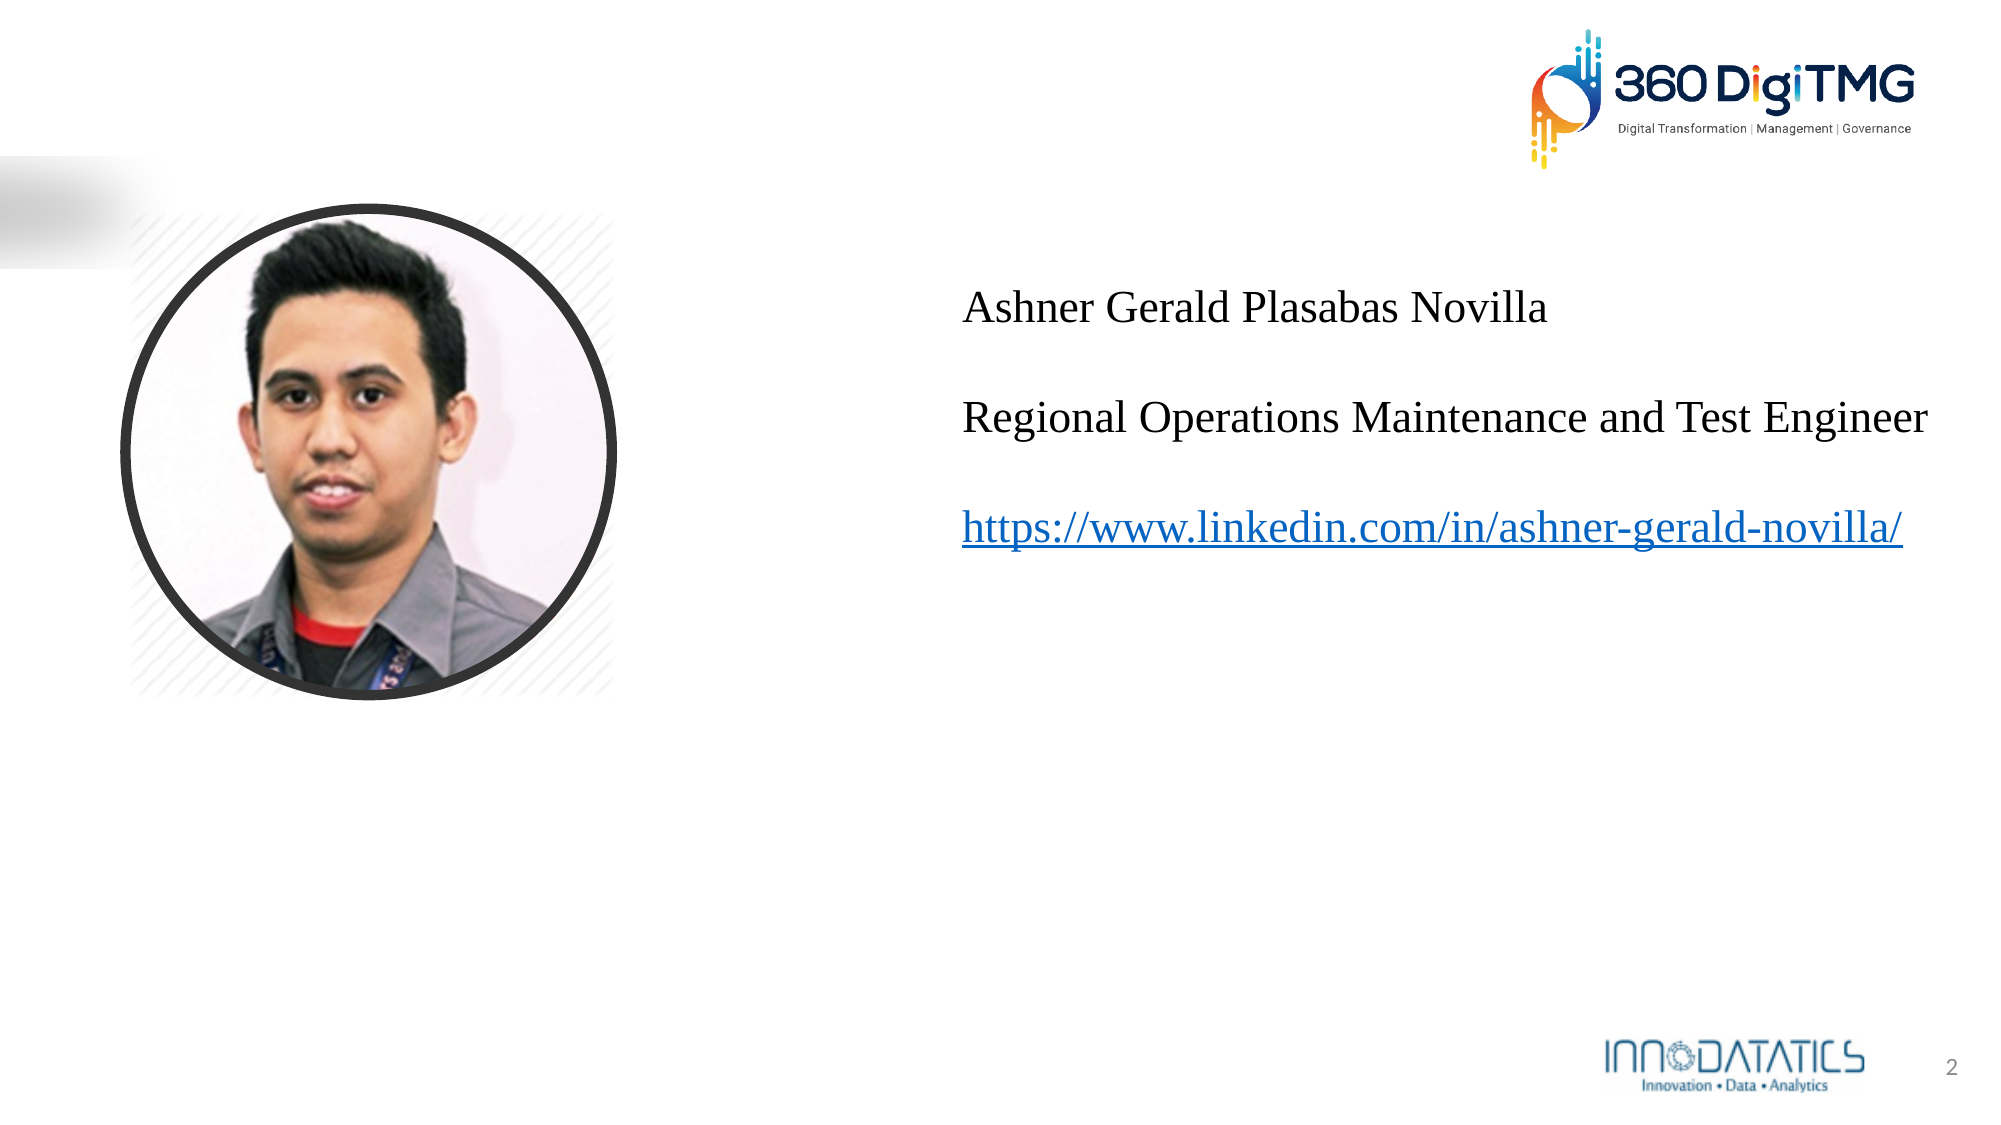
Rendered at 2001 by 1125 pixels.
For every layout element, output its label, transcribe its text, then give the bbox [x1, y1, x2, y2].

text_box Ashner Gerald Plasabas Novilla Regional Operations Maintenance and Test Engineer https://www.linkedin.com/in/ashner-gerald-novilla/ [947, 269, 1974, 560]
picture [1499, 0, 1946, 201]
slide_number 2 [1909, 1041, 1974, 1090]
picture [125, 208, 615, 698]
picture [1603, 1038, 1865, 1093]
